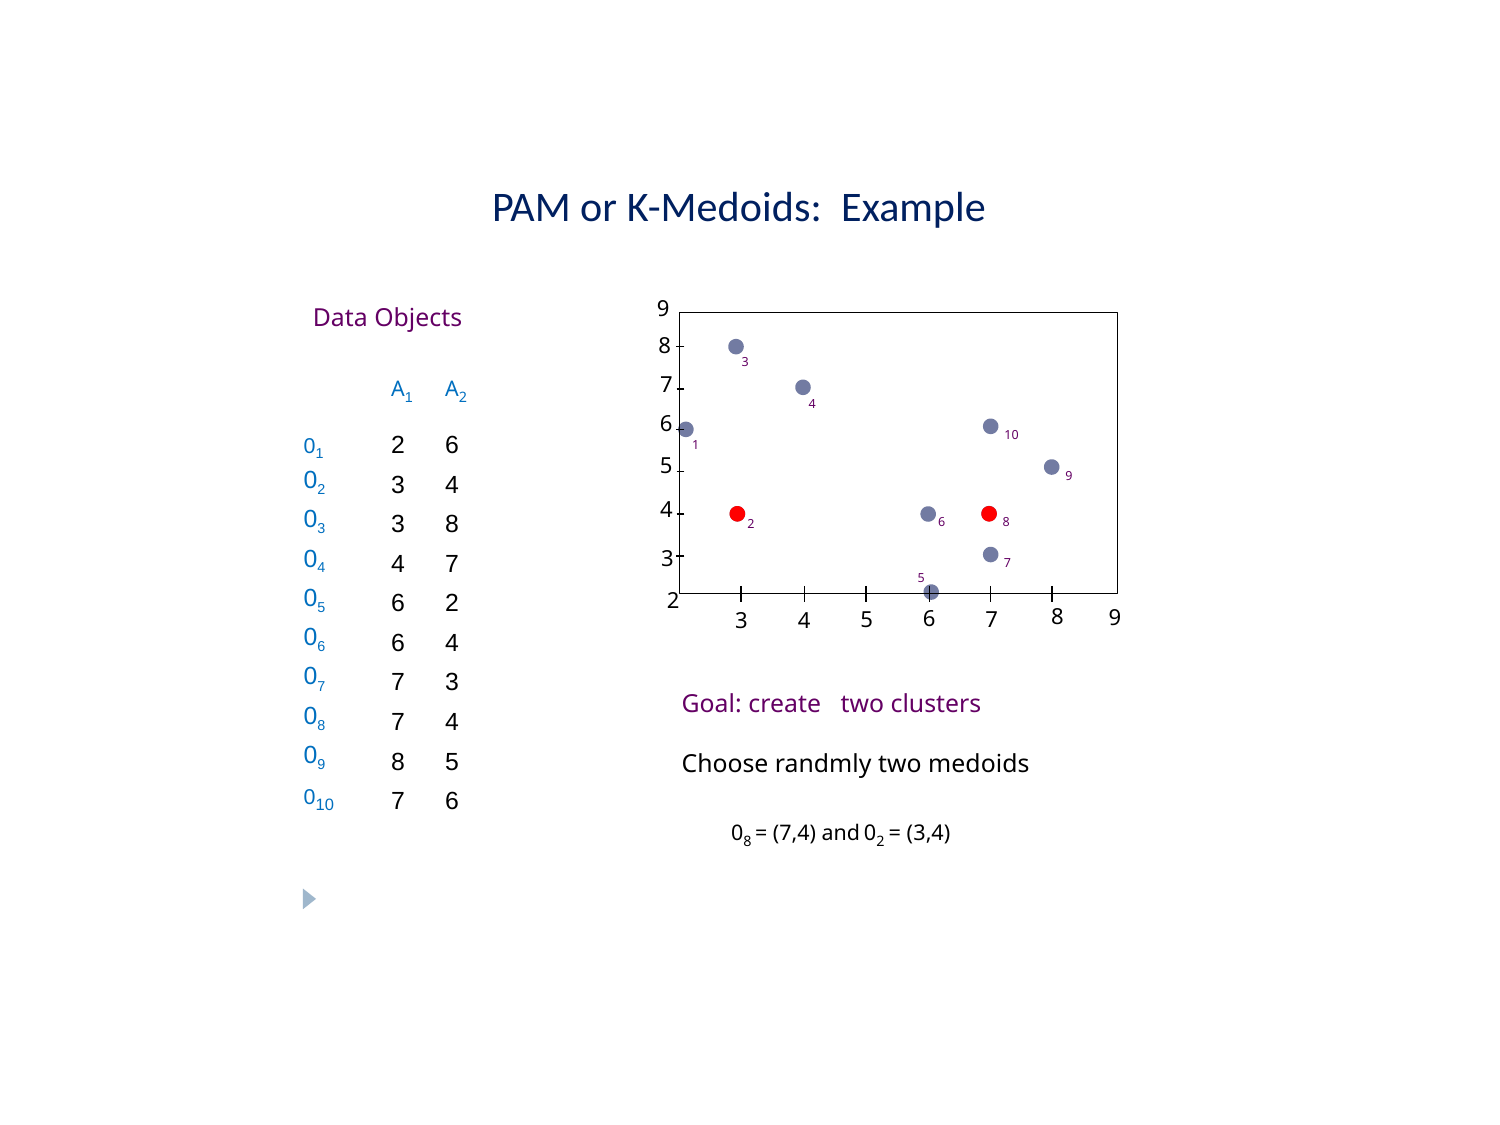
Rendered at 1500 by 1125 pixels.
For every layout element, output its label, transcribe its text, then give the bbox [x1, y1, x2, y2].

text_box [301, 303, 479, 839]
text_box [302, 888, 317, 910]
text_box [680, 690, 1050, 853]
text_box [655, 295, 1126, 634]
title PAM or K-Medoids: Example [229, 171, 1249, 237]
